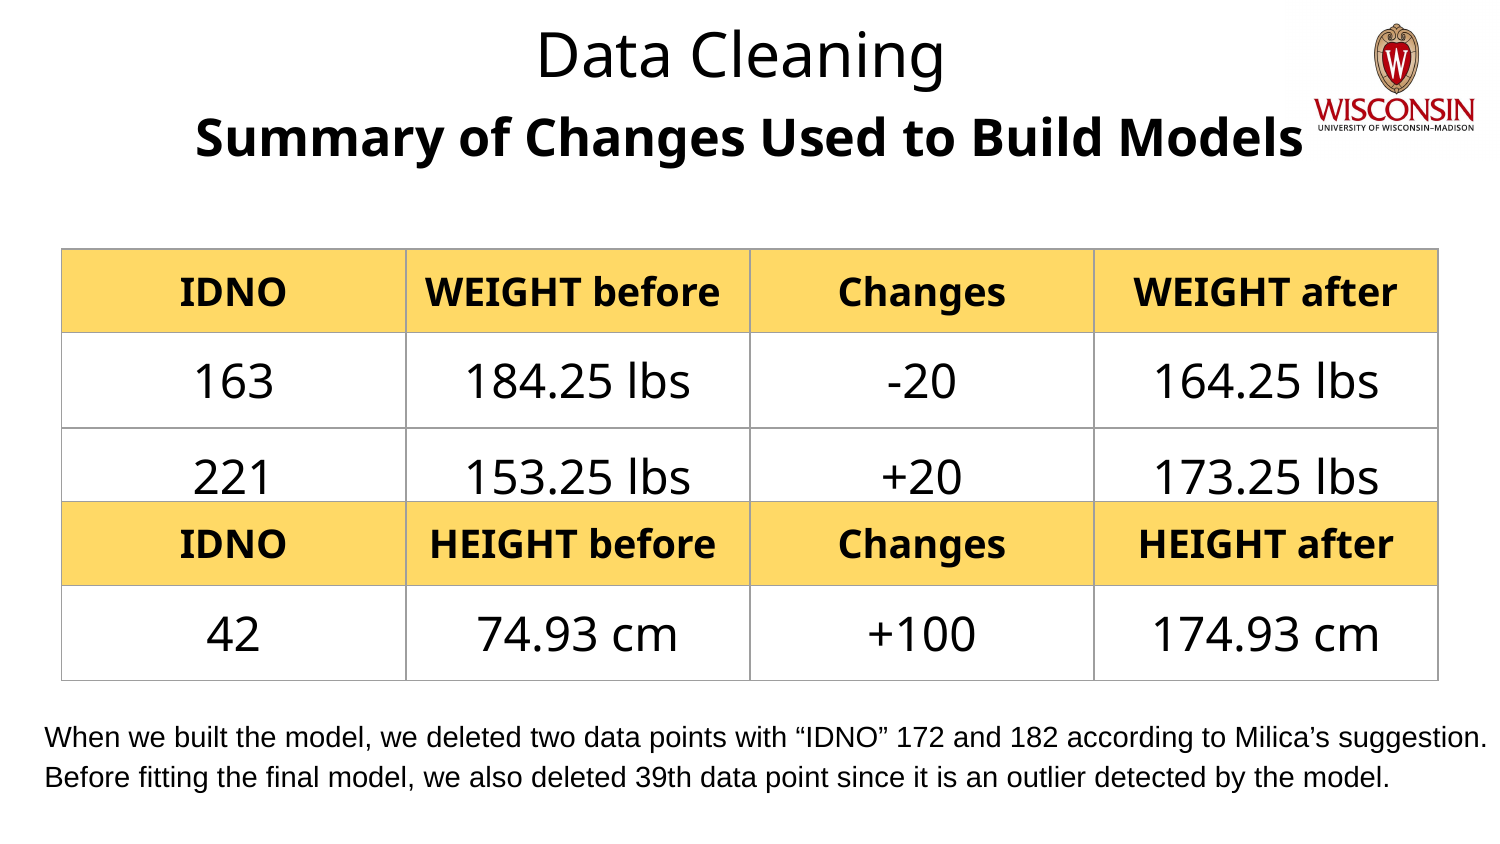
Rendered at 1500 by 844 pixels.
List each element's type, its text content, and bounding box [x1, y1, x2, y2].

table_header IDNO [62, 250, 405, 332]
table_cell +20 [751, 429, 1093, 501]
text_box Before fitting the final model, we also deleted 39th data point since it is an outlier detected by the model. [29, 743, 1500, 824]
table_cell 74.93 cm [407, 586, 749, 680]
table_header HEIGHT after [1095, 502, 1437, 585]
table_cell 164.25 lbs [1095, 333, 1437, 427]
table_header Changes [751, 250, 1093, 332]
picture [1284, 0, 1500, 162]
text_box When we built the model, we deleted two data points with “IDNO” 172 and 182 according to Milica’s suggestion. [29, 702, 1500, 743]
table_header WEIGHT after [1095, 250, 1437, 332]
table_header Changes [751, 502, 1093, 585]
text_box Summary of Changes Used to Build Models [0, 89, 1288, 171]
table_cell 221 [62, 429, 405, 501]
text_box Data Cleaning [333, 0, 1167, 81]
table_cell 153.25 lbs [407, 429, 749, 501]
table_cell 42 [62, 586, 405, 680]
table_cell +100 [751, 586, 1093, 680]
table_cell 184.25 lbs [407, 333, 749, 427]
table_header WEIGHT before [407, 250, 749, 332]
table_cell 163 [62, 333, 405, 427]
table_header HEIGHT before [407, 502, 749, 585]
table_cell 174.93 cm [1095, 586, 1437, 680]
table_header IDNO [62, 502, 405, 585]
table_cell 173.25 lbs [1095, 429, 1437, 501]
table_cell -20 [751, 333, 1093, 427]
